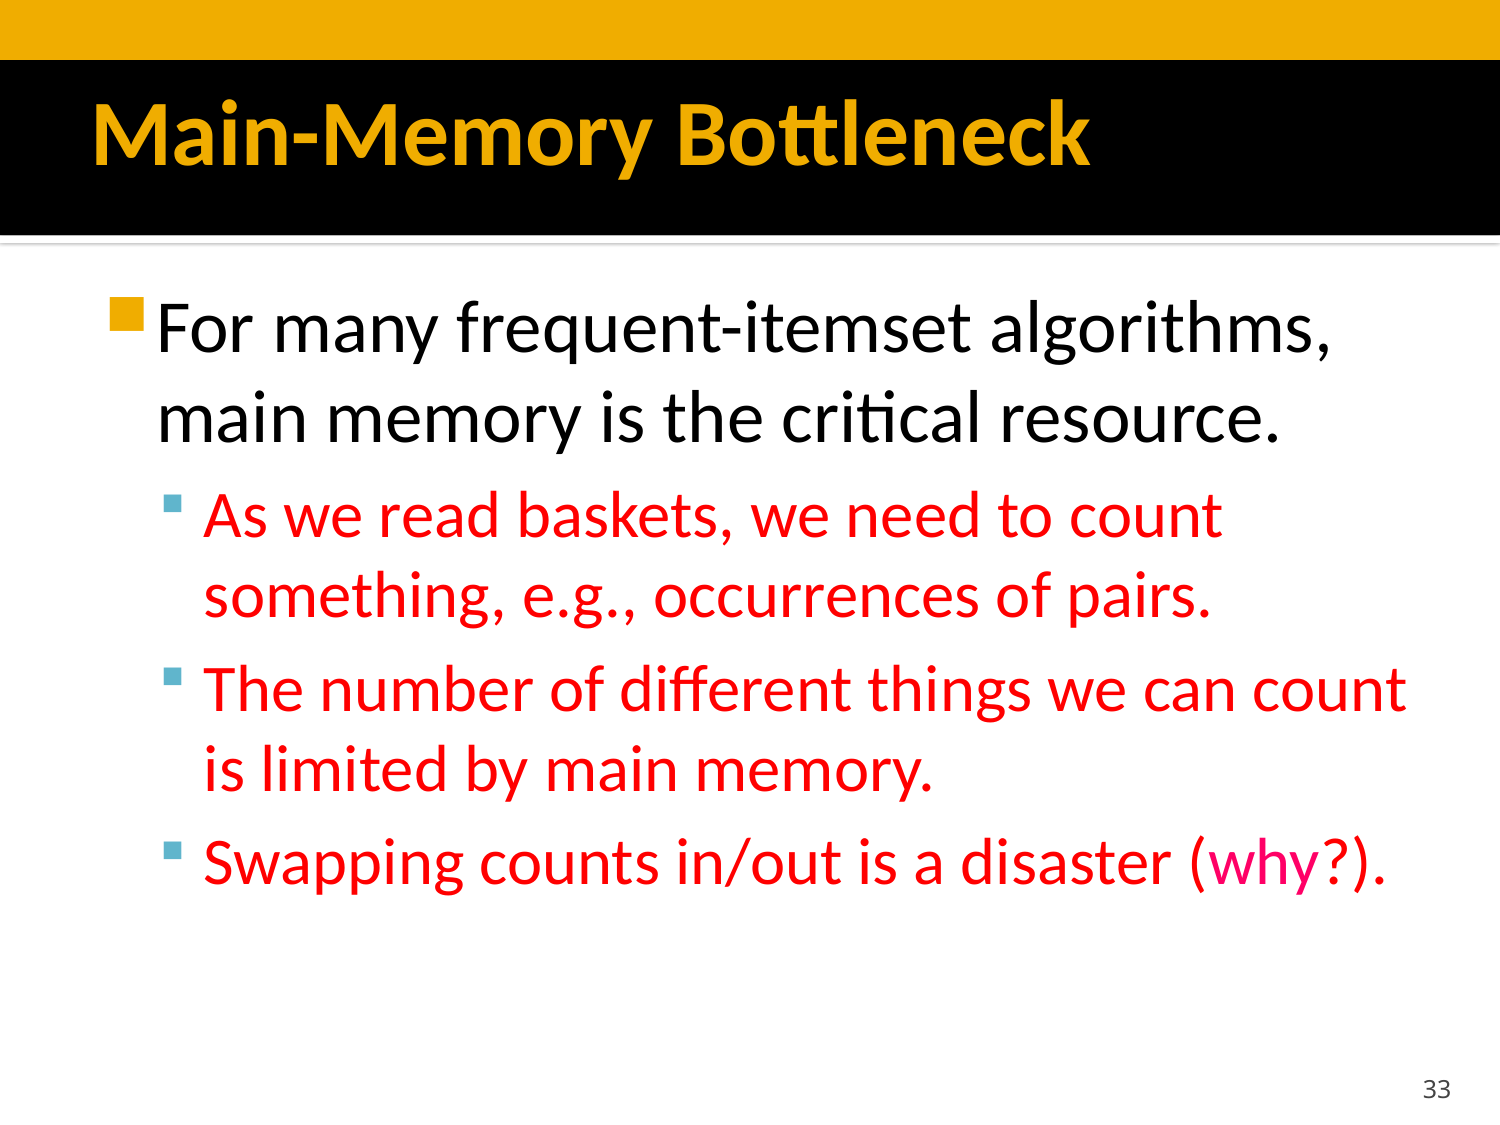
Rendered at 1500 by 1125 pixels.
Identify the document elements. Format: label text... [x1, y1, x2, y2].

slide_number 33 [1345, 1062, 1467, 1108]
title Main-Memory Bottleneck [75, 25, 1425, 231]
list For many frequent-itemset algorithms, main memory is the critical resource. As we read baskets, we need to count something, e.g., occurrences of pairs. The number of different things we can count is limited by main memory. Swapping counts in/out is a disaster (why?). [75, 262, 1425, 1063]
